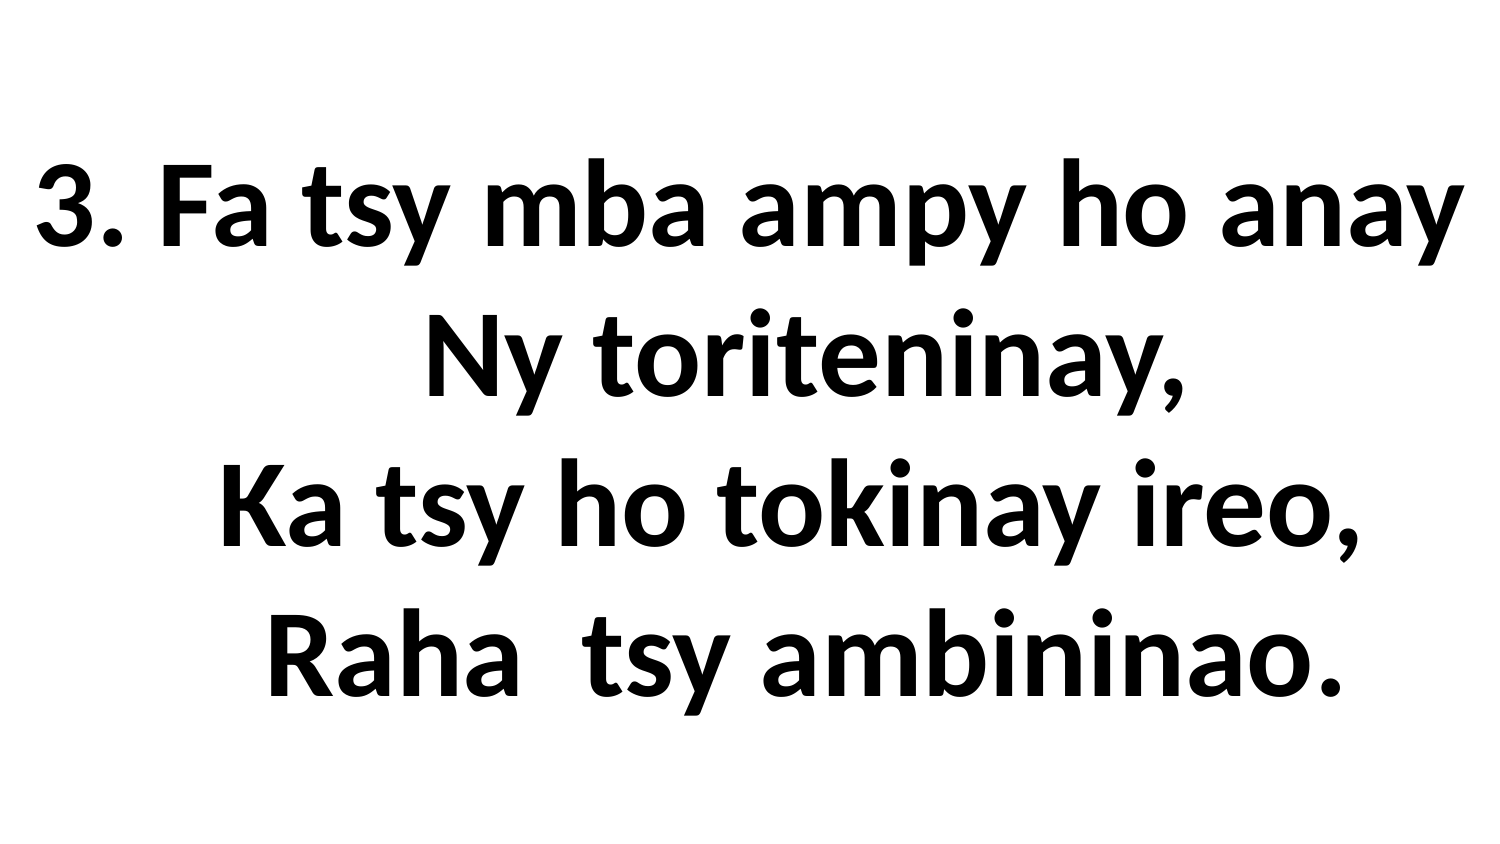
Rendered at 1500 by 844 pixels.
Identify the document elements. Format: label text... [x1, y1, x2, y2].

title 3. Fa tsy mba ampy ho anay Ny toriteninay, Ka tsy ho tokinay ireo, Raha tsy ambininao. [0, 0, 1500, 844]
